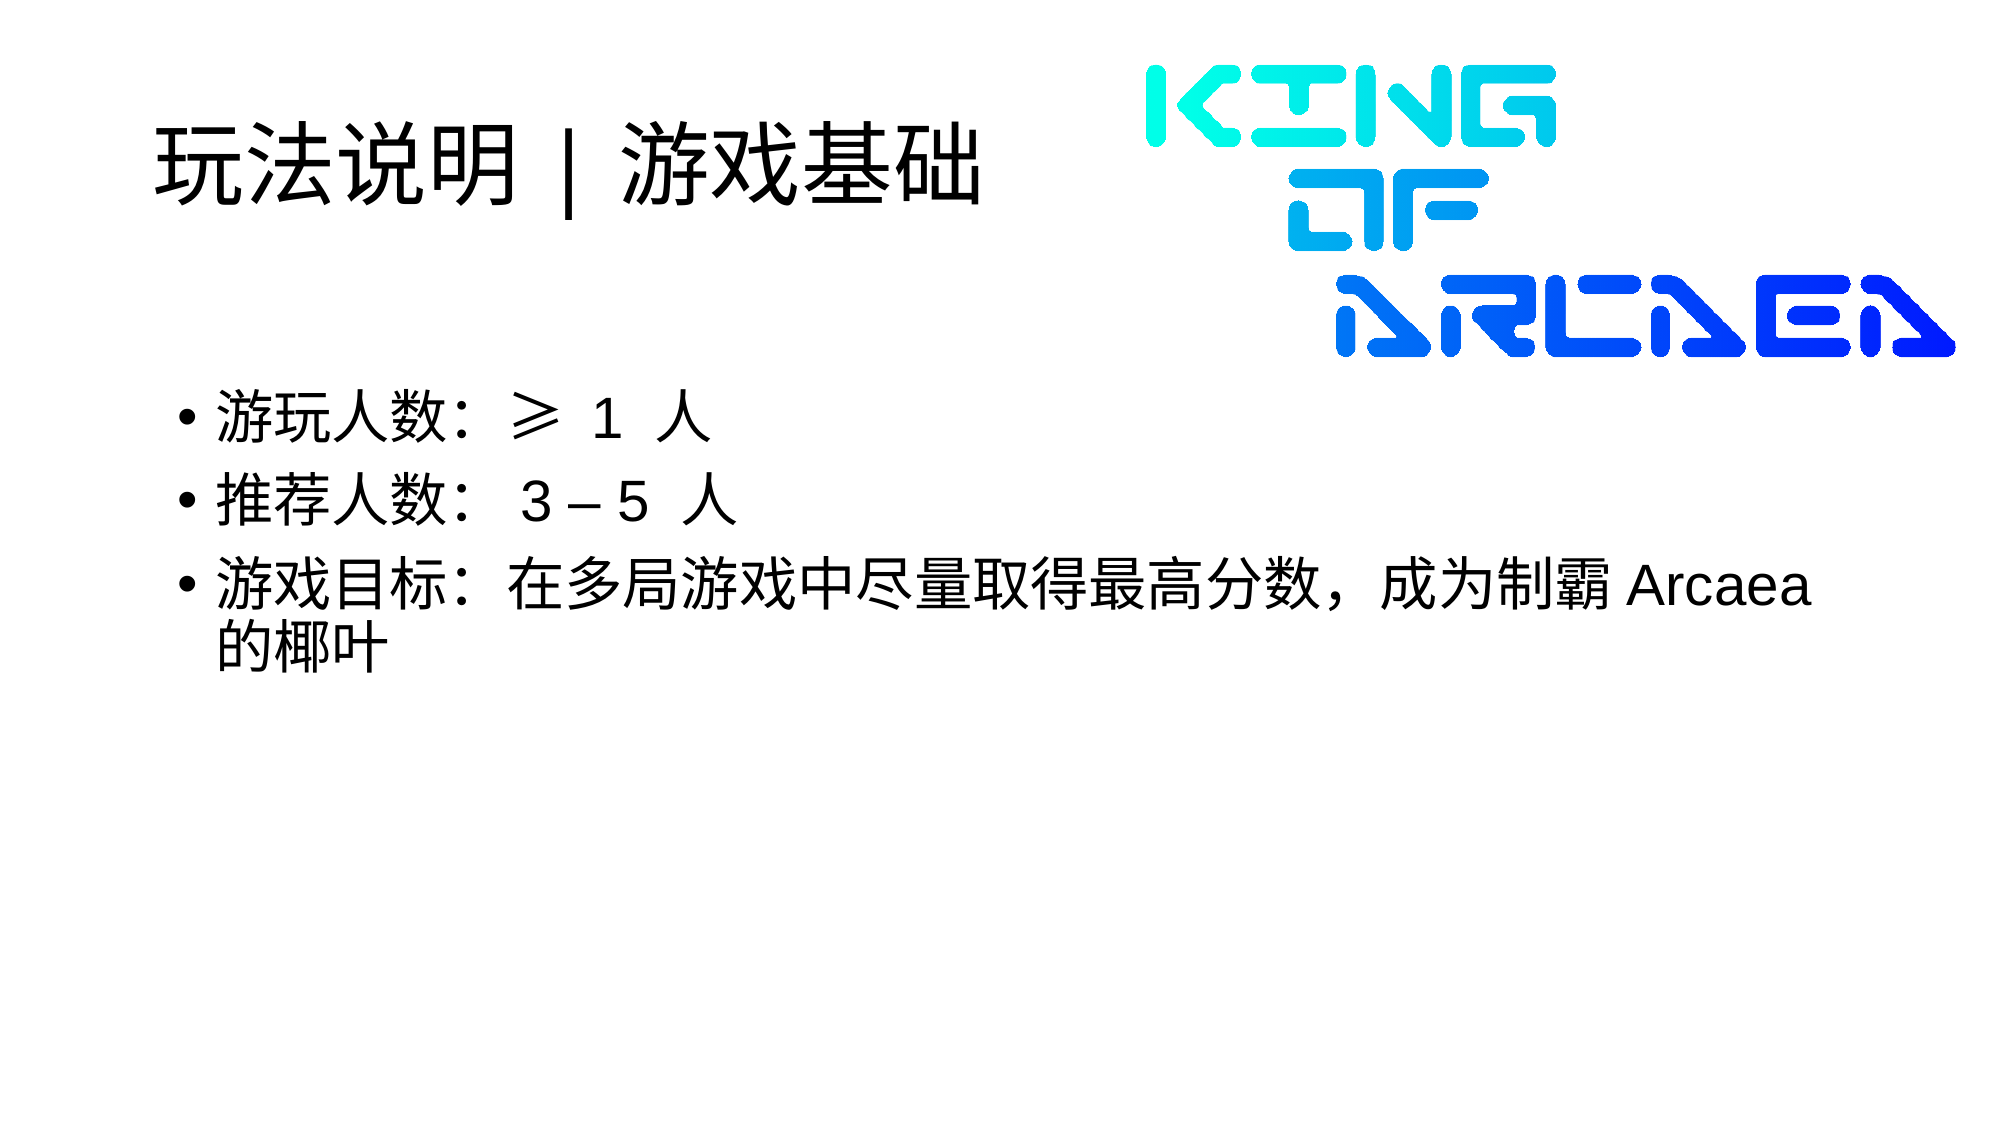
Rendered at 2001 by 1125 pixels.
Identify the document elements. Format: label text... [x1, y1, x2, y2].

title 玩法说明|游戏基础 [137, 59, 1051, 278]
text_box 游玩人数：≥ 1 人 推荐人数：3 – 5 人 游戏目标：在多局游戏中尽量取得最高分数，成为制霸Arcaea的椰叶 [162, 380, 1888, 1039]
picture [1051, 0, 2000, 414]
